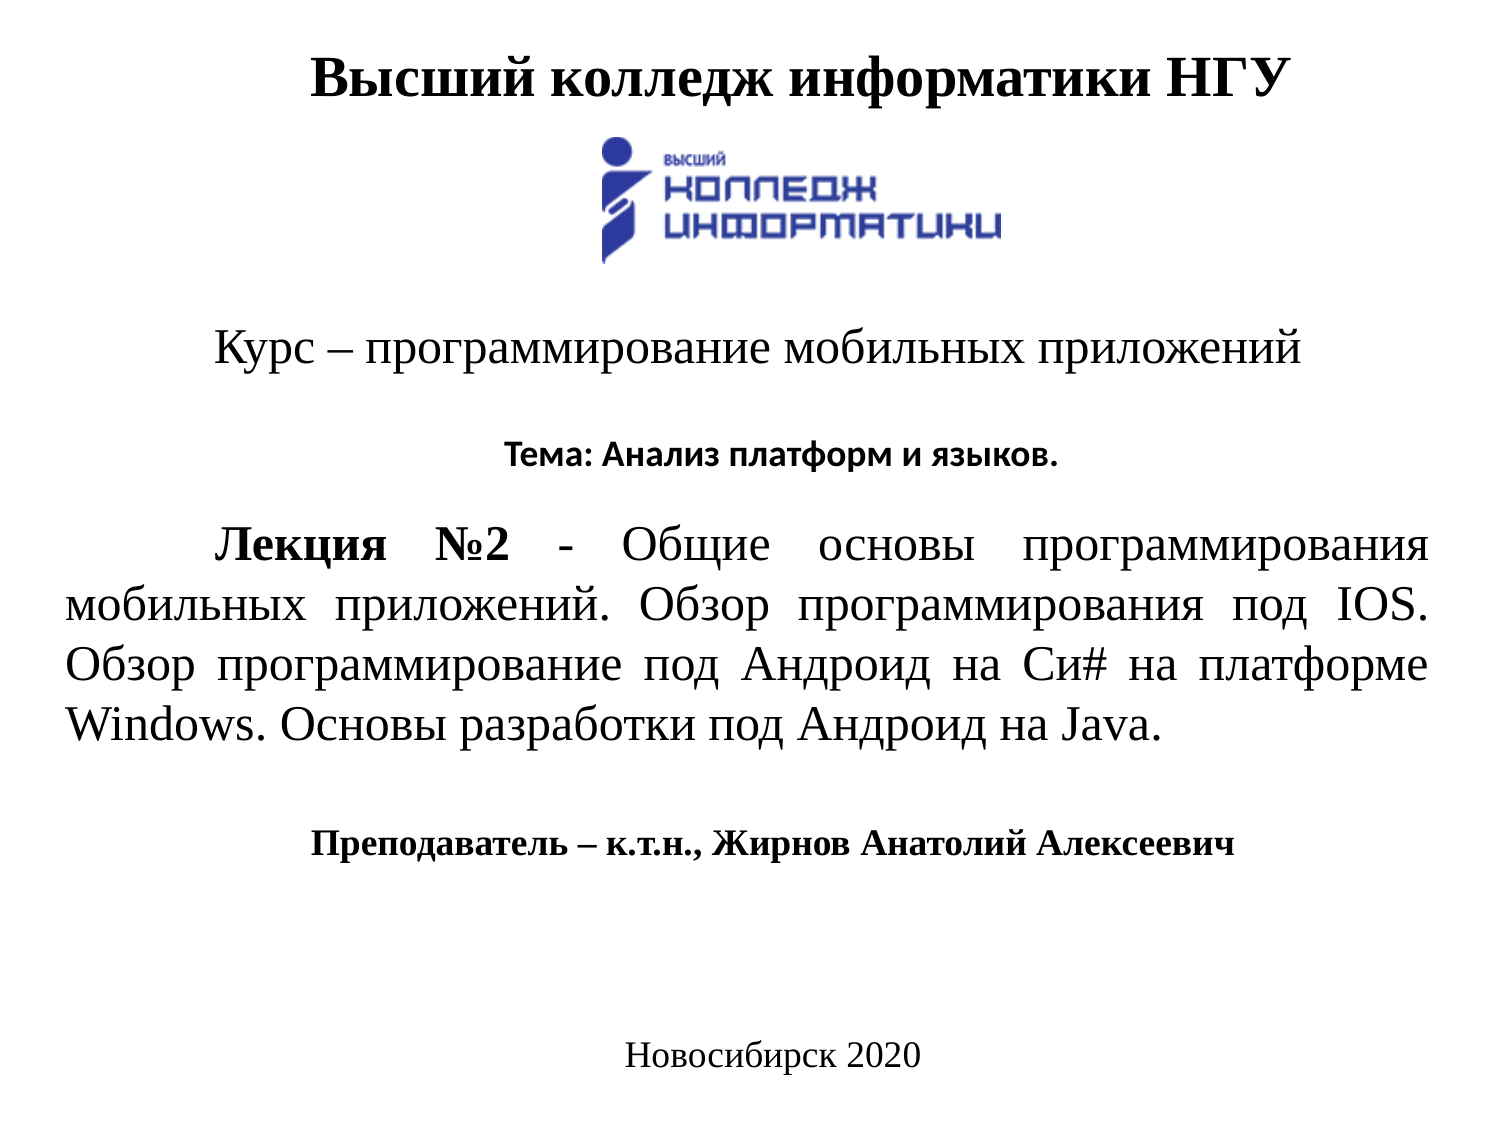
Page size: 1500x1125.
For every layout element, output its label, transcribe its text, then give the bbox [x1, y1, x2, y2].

title Курс – программирование мобильных приложений [64, 267, 1452, 421]
picture [601, 136, 1001, 265]
text_box Лекция №2 - Общие основы программирования мобильных приложений. Обзор программирования под IOS. Обзор программирование под Андроид на Си# на платформе Windows. Основы разработки под Андроид на Java. [50, 503, 1445, 759]
text_box Новосибирск 2020 [609, 1022, 937, 1082]
text_box Тема: Анализ платформ и языков. [489, 421, 1075, 482]
text_box Высший колледж информатики НГУ [295, 30, 1307, 116]
text_box Преподаватель – к.т.н., Жирнов Анатолий Алексеевич [295, 810, 1251, 871]
